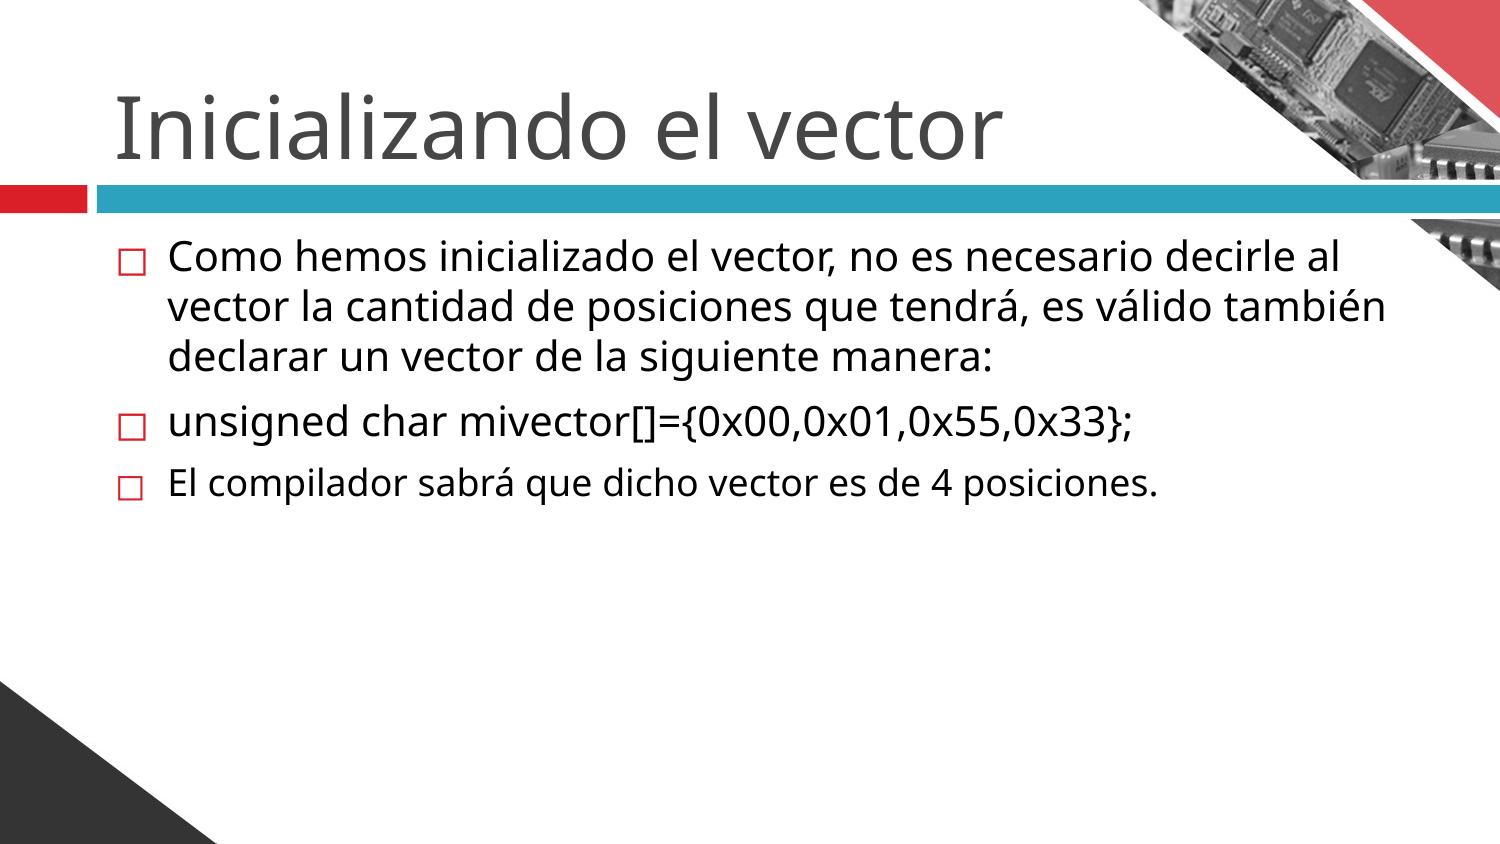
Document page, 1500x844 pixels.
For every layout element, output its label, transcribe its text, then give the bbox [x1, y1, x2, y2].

picture [0, 0, 1500, 179]
picture [0, 219, 1500, 844]
list Como hemos inicializado el vector, no es necesario decirle al vector la cantidad de posiciones que tendrá, es válido también declarar un vector de la siguiente manera: unsigned char mivector[]={0x00,0x01,0x55,0x33}; El compilador sabrá que dicho vector es de 4 posiciones. [99, 221, 1447, 759]
title Inicializando el vector [99, 19, 1438, 185]
